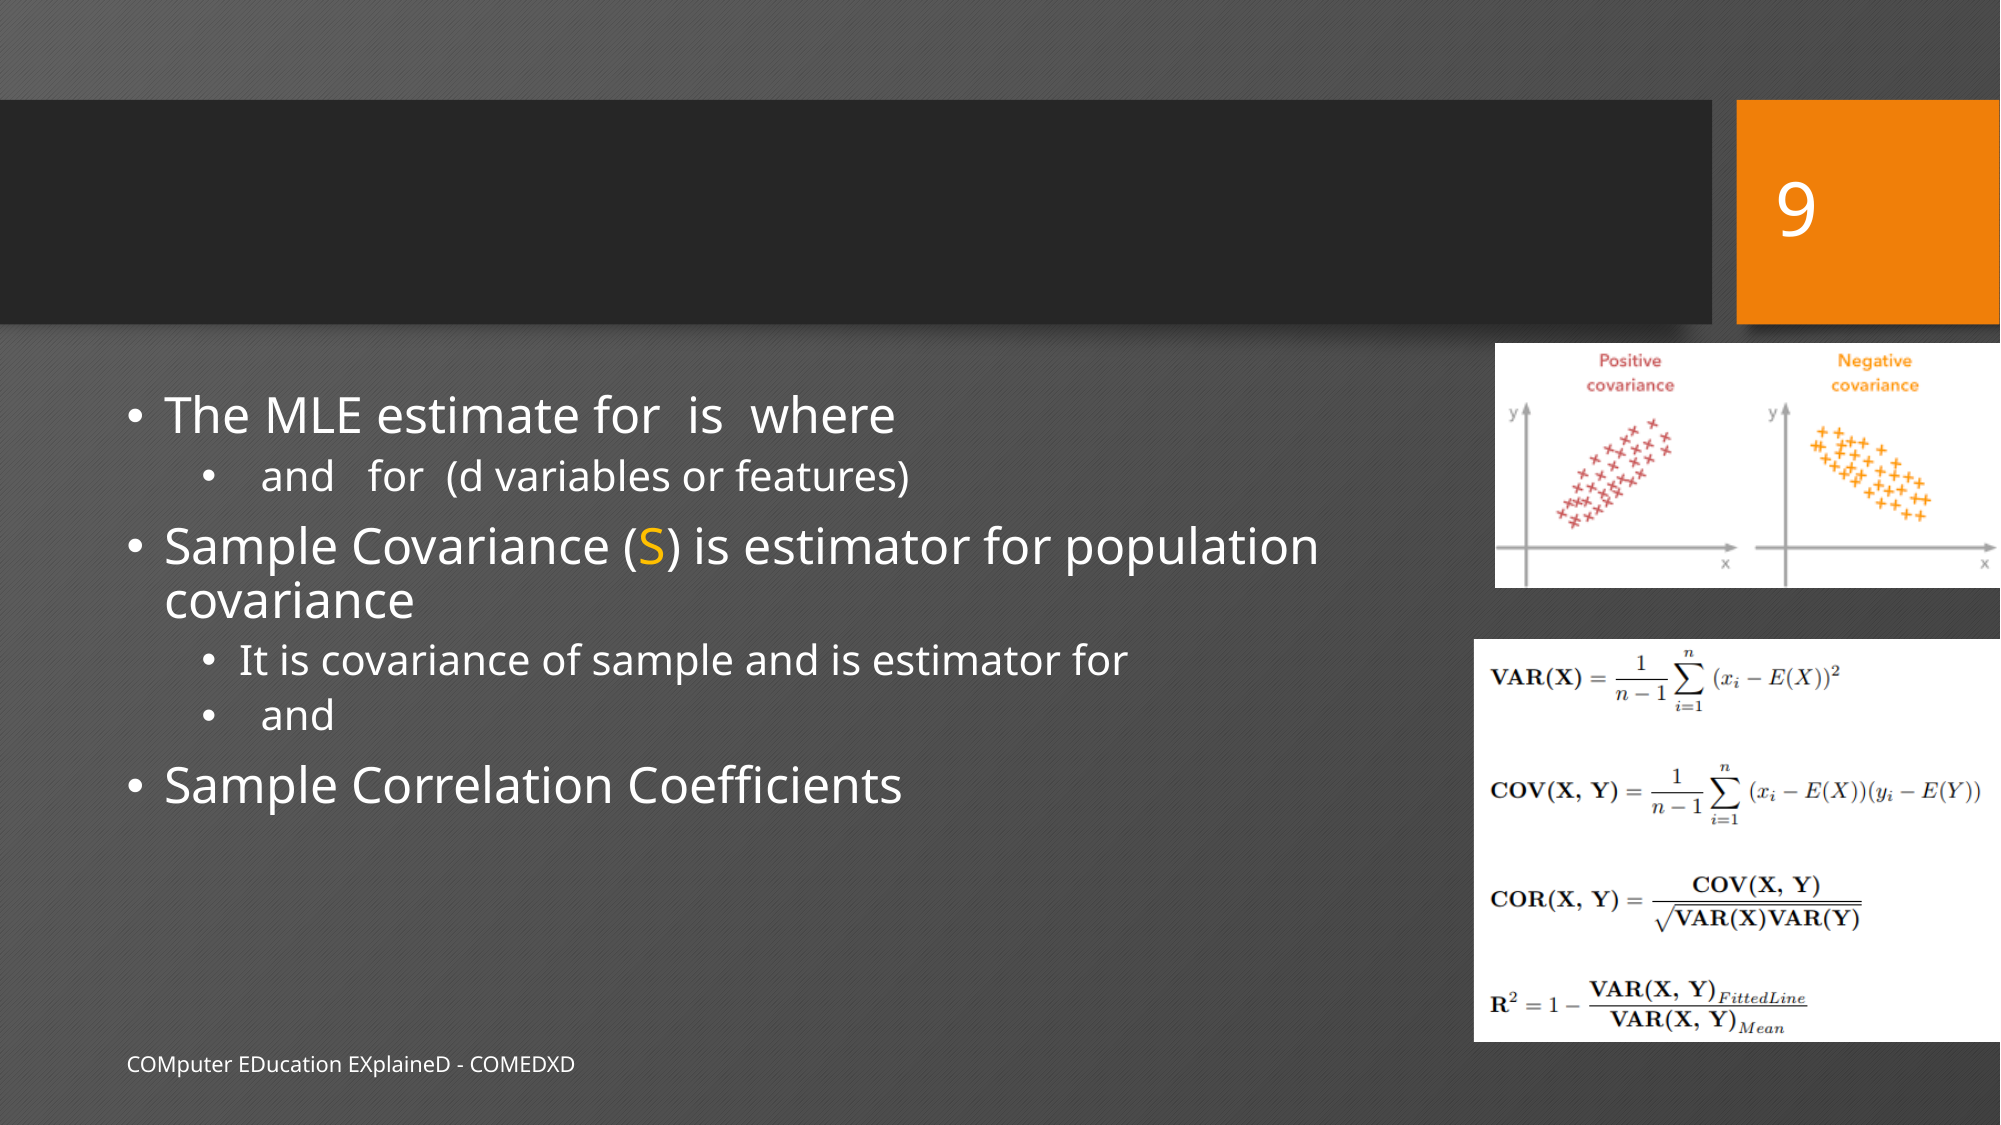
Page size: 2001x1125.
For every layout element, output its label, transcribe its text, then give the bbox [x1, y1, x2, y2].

footer COMputer EDucation EXplaineD - COMEDXD [111, 1033, 1239, 1094]
slide_number 9 [1760, 123, 1950, 303]
picture [0, 325, 2000, 588]
picture [1473, 639, 2000, 1042]
